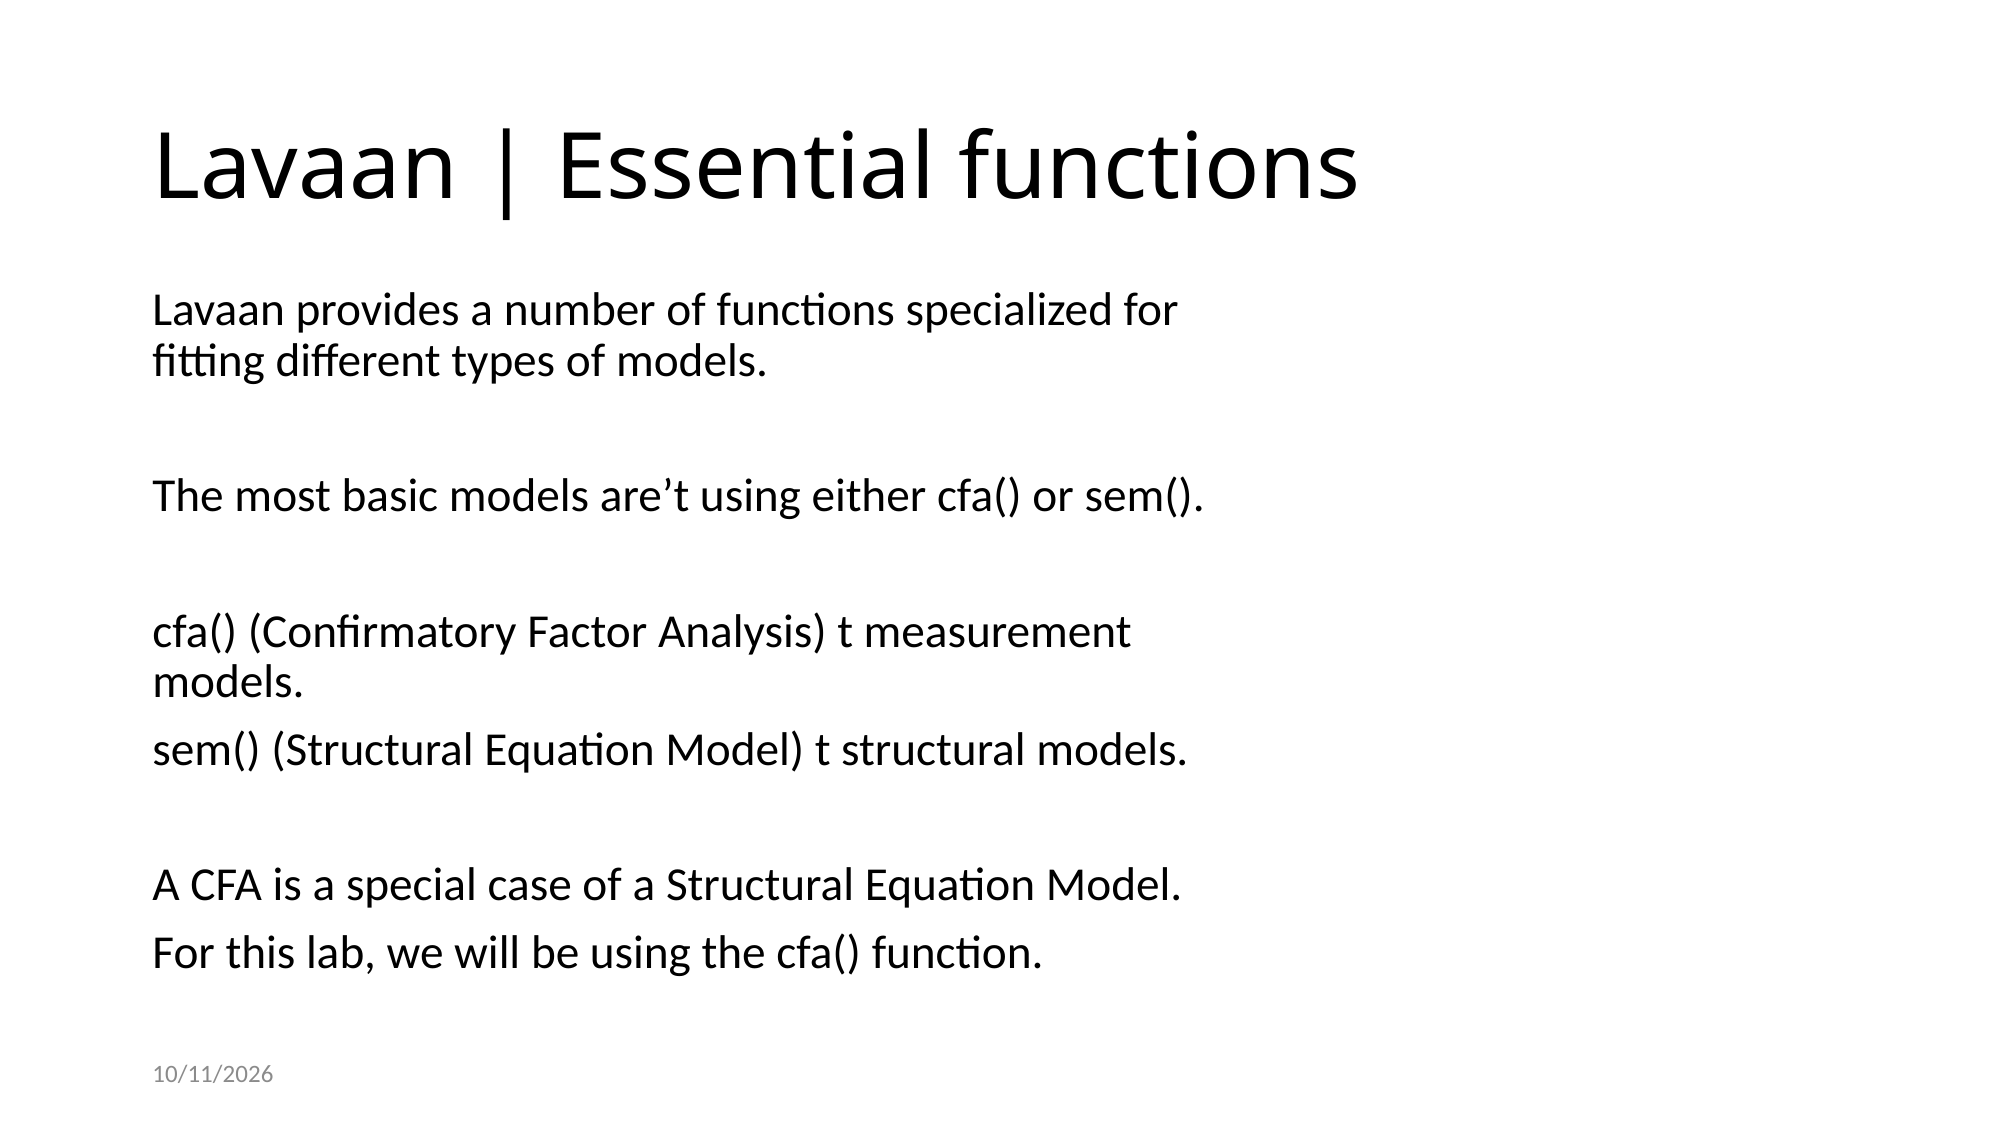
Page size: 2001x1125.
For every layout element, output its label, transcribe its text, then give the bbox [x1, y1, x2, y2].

title Lavaan | Essential functions [137, 59, 1863, 278]
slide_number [137, 1042, 588, 1103]
list Lavaan provides a number of functions specialized for fitting different types of models. The most basic models are’t using either cfa() or sem(). cfa() (Confirmatory Factor Analysis) t measurement models. sem() (Structural Equation Model) t structural models. A CFA is a special case of a Structural Equation Model. For this lab, we will be using the cfa() function. [137, 277, 1227, 1014]
